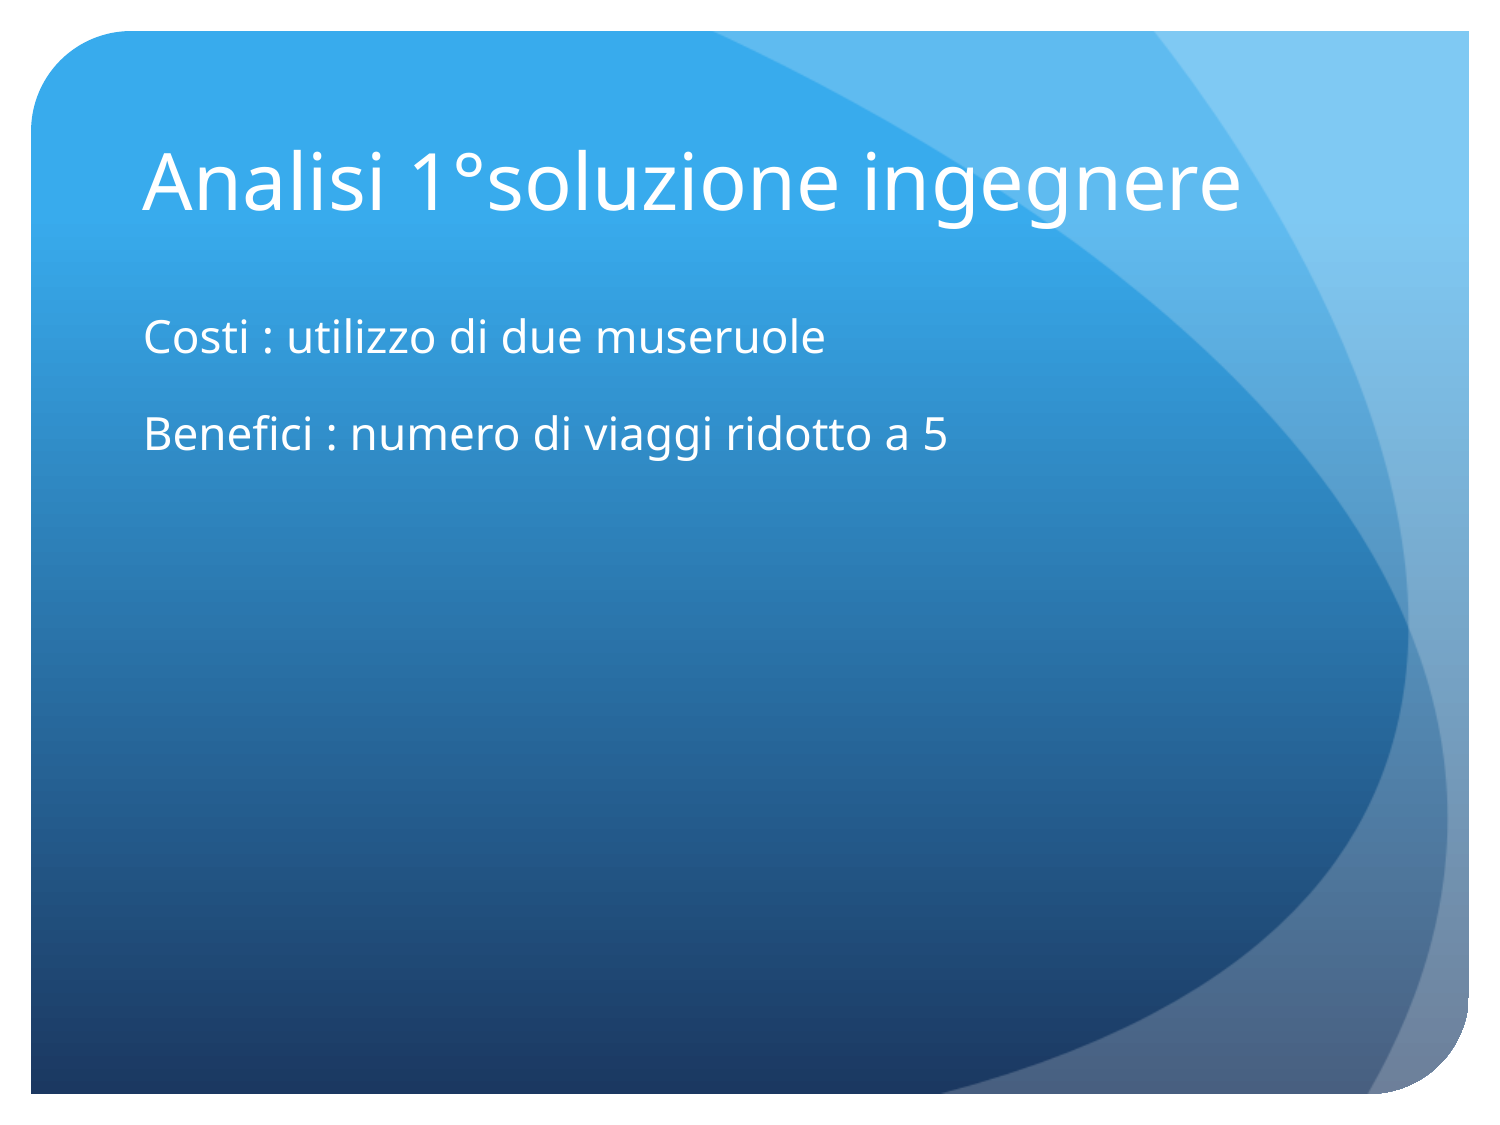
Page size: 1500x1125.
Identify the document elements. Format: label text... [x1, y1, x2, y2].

title Analisi 1°soluzione ingegnere [127, 62, 1372, 234]
picture [24, 30, 1473, 1094]
list Costi : utilizzo di due museruole Benefici : numero di viaggi ridotto a 5 [127, 299, 1372, 991]
